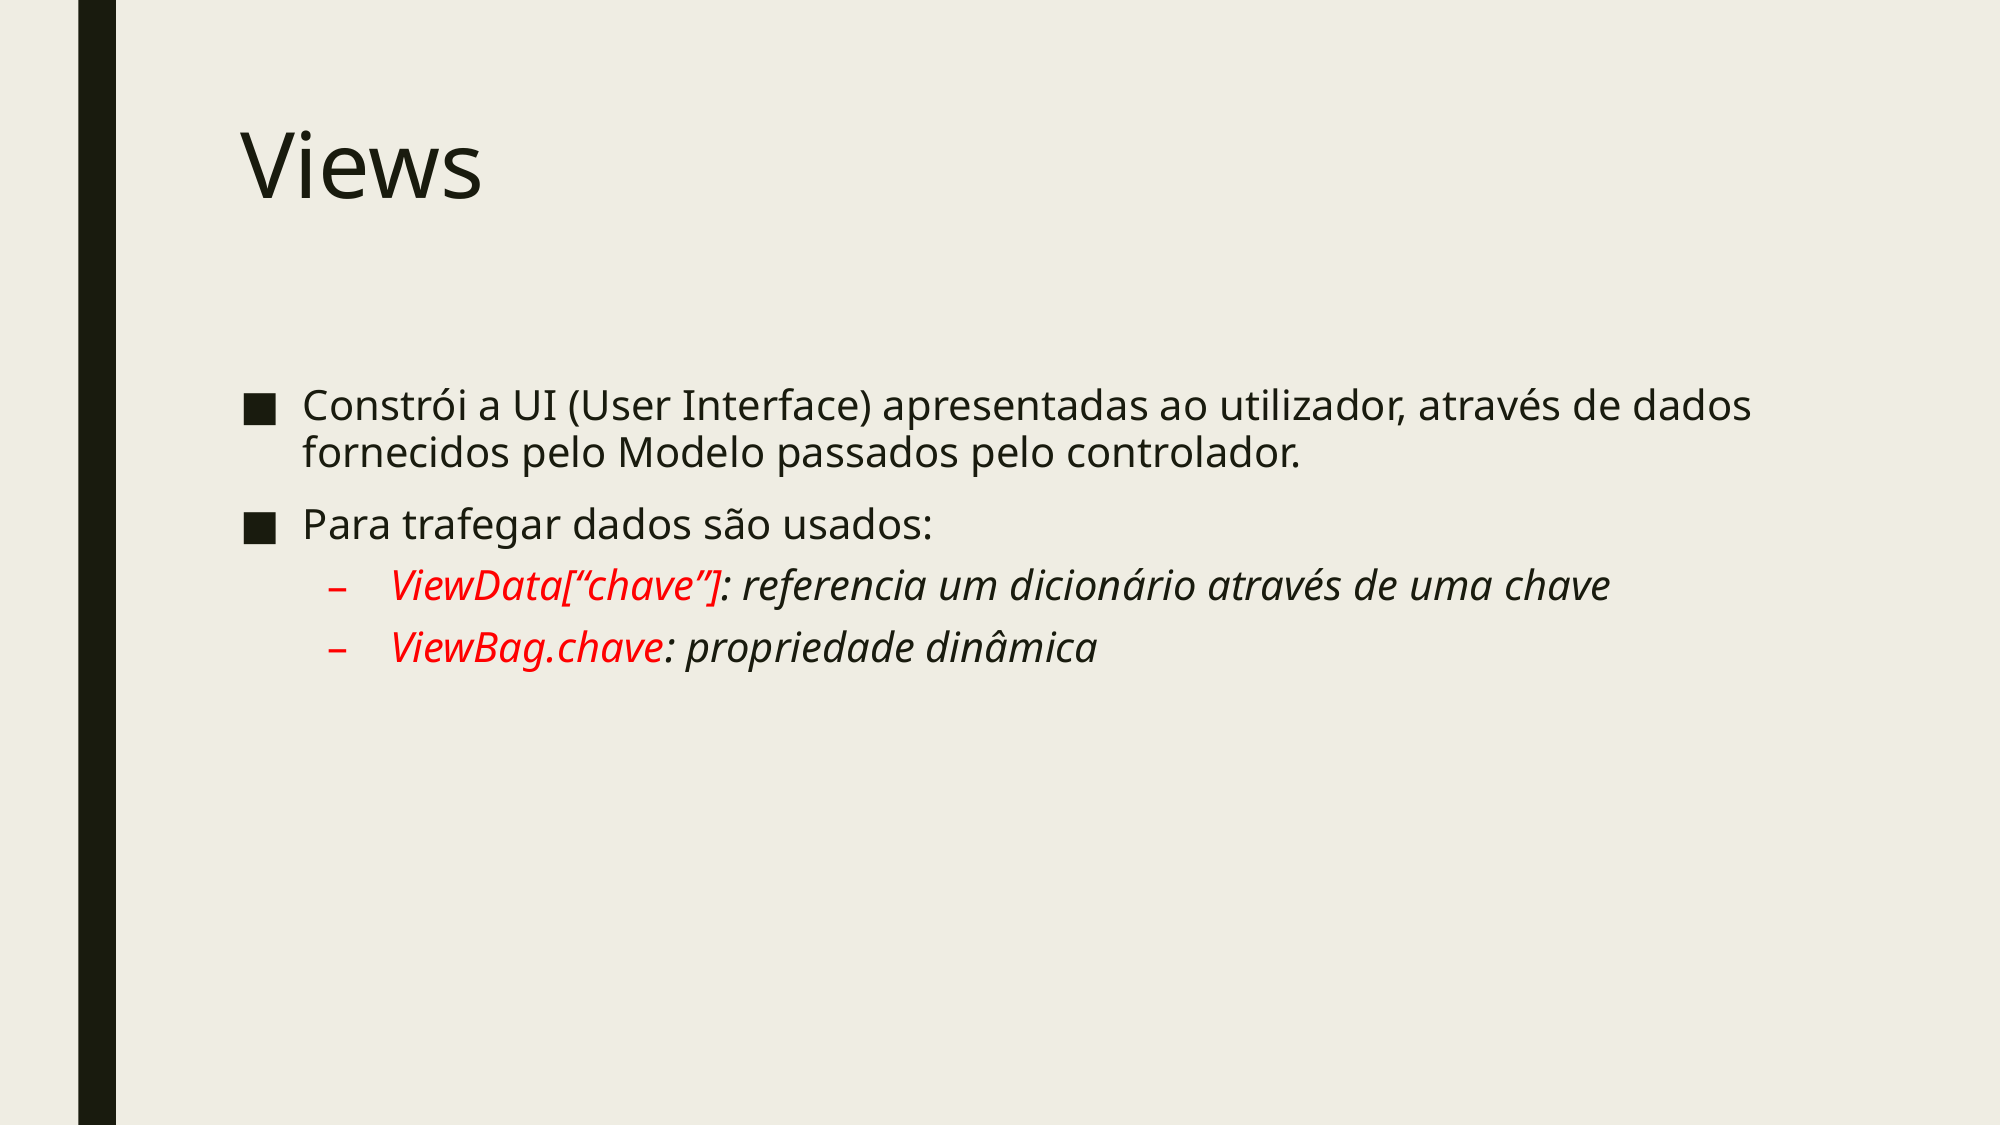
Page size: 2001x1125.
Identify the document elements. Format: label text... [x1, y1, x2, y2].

title Views [225, 112, 1800, 357]
list Constrói a UI (User Interface) apresentadas ao utilizador, através de dados fornecidos pelo Modelo passados pelo controlador. Para trafegar dados são usados: ViewData[“chave”]: referencia um dicionário através de uma chave ViewBag.chave: propriedade dinâmica [225, 375, 1800, 963]
